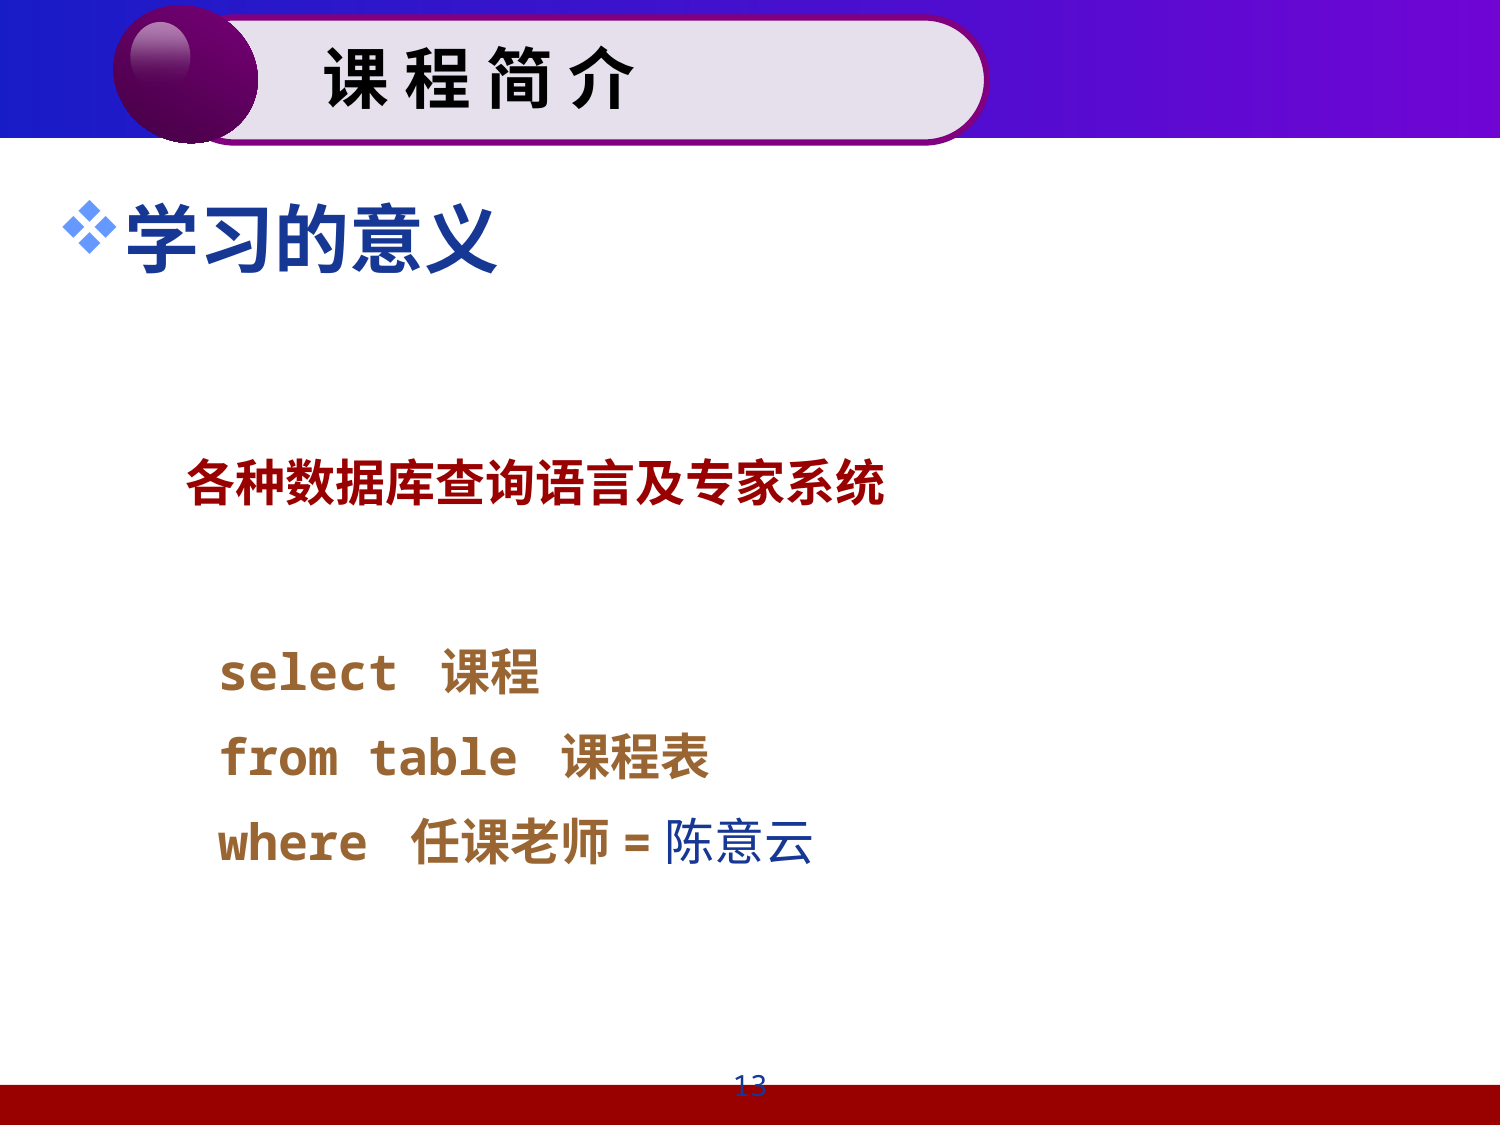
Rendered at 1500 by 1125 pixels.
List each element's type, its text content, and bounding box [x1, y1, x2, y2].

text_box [50, 1, 988, 143]
text_box 各种数据库查询语言及专家系统 [732, 444, 939, 519]
text_box select 课程 from table 课程表 where 任课老师=陈意云 [732, 633, 1302, 878]
list 学习的意义 [40, 184, 732, 1024]
slide_number 13 [574, 1059, 926, 1113]
